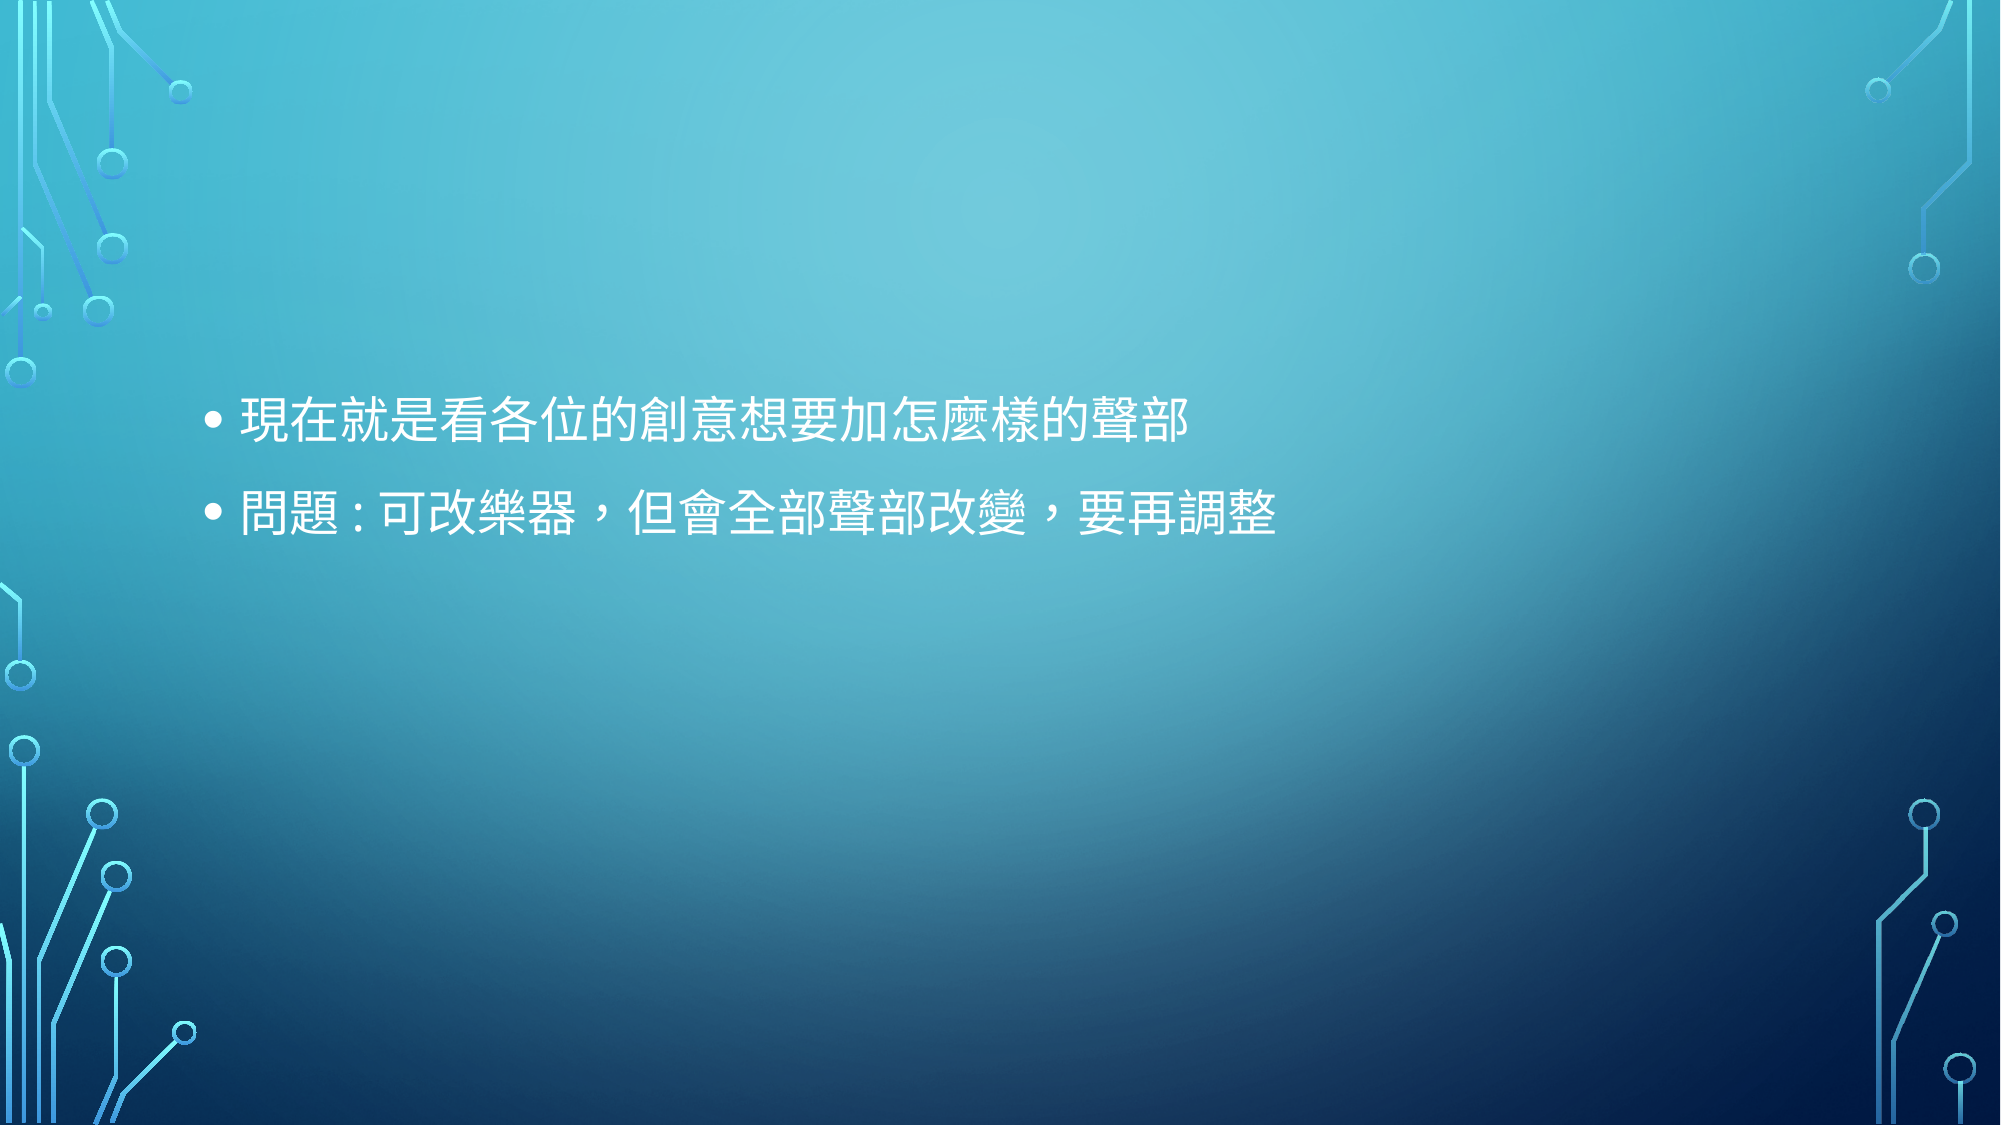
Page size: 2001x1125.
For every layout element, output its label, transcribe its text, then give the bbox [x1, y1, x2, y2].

list 現在就是看各位的創意想要加怎麼樣的聲部 問題:可改樂器，但會全部聲部改變，要再調整 [187, 369, 1813, 950]
